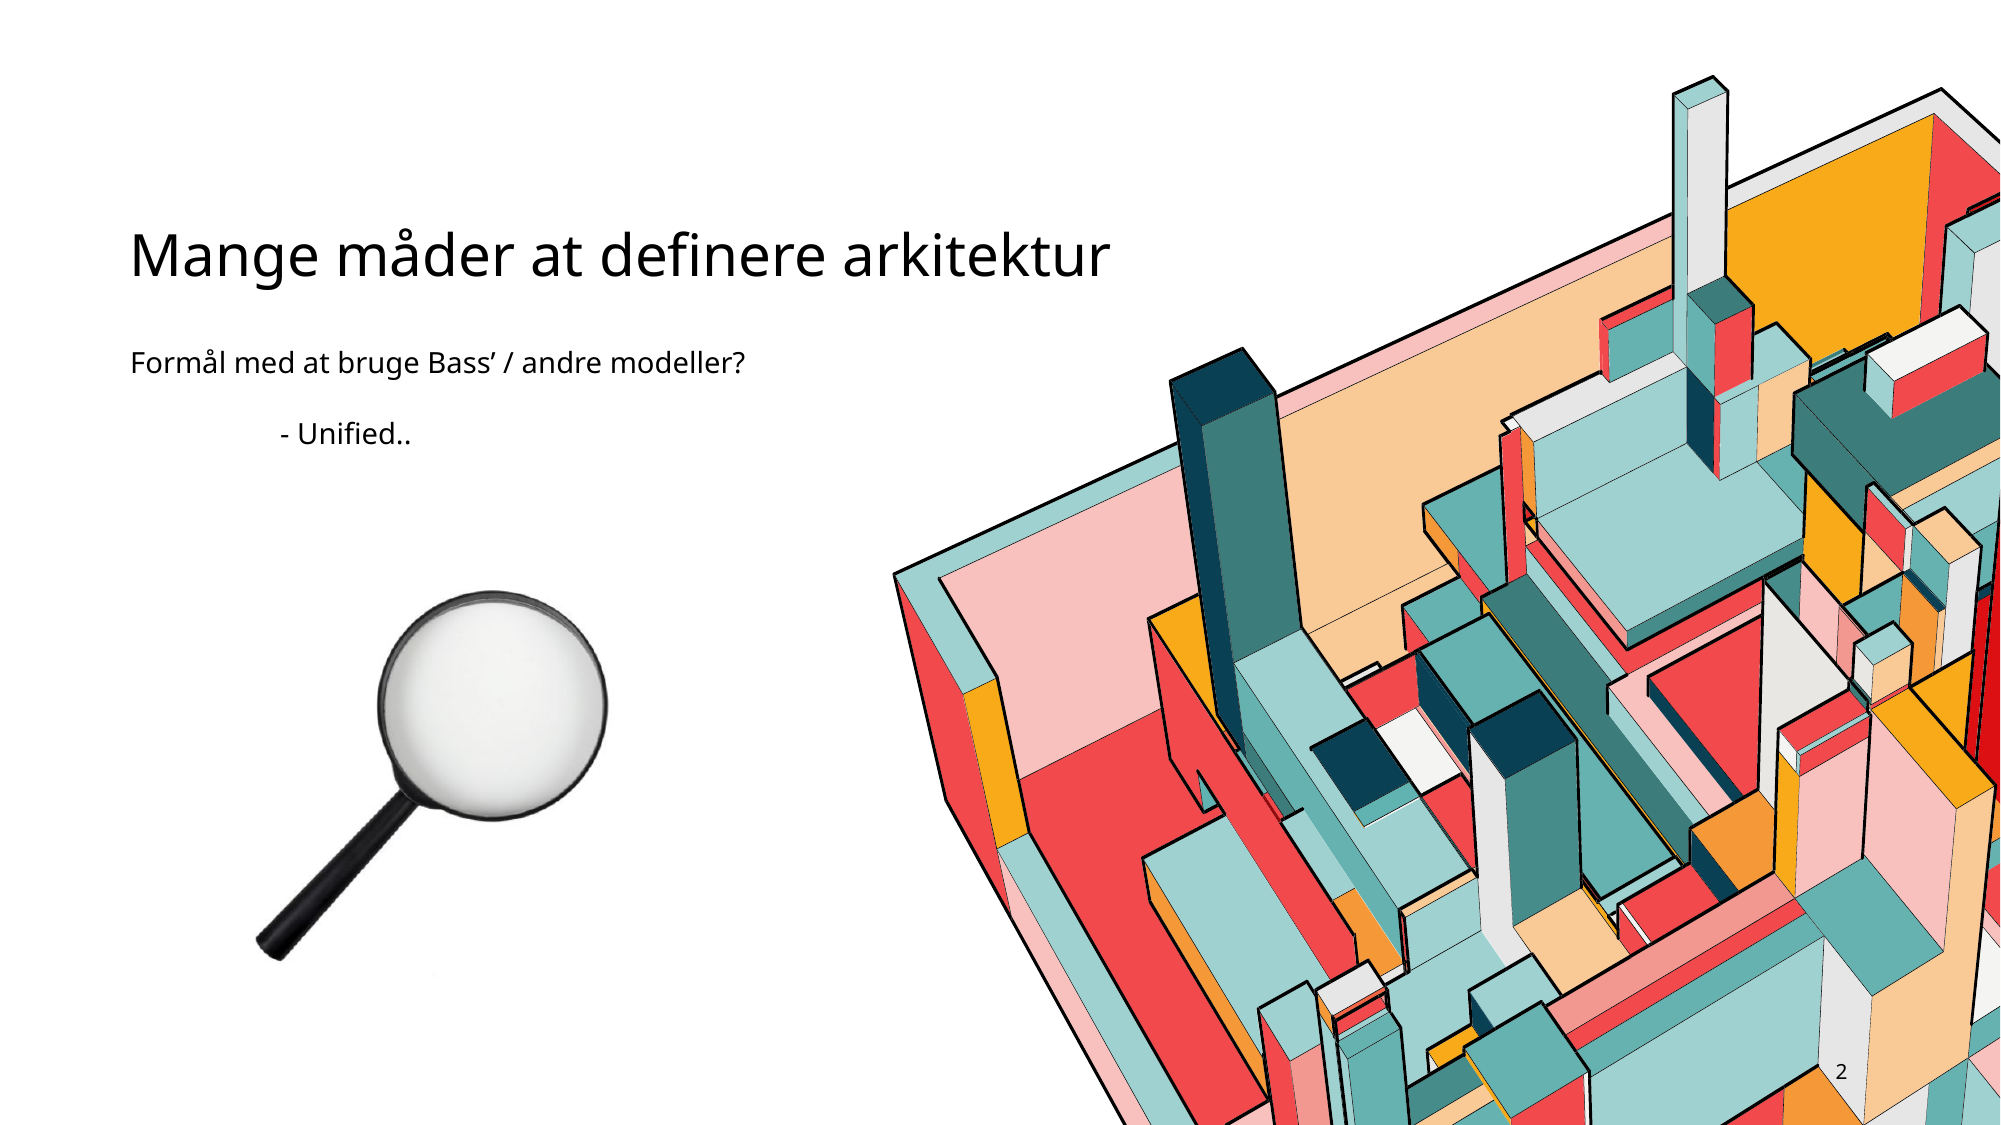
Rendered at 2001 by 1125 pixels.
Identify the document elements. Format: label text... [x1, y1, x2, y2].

picture [230, 577, 627, 992]
list Formål med at bruge Bass’ / andre modeller? - Unified.. [115, 321, 791, 457]
slide_number 2 [1412, 1042, 1863, 1103]
text_box Mange måder at definere arkitektur [115, 219, 1139, 355]
